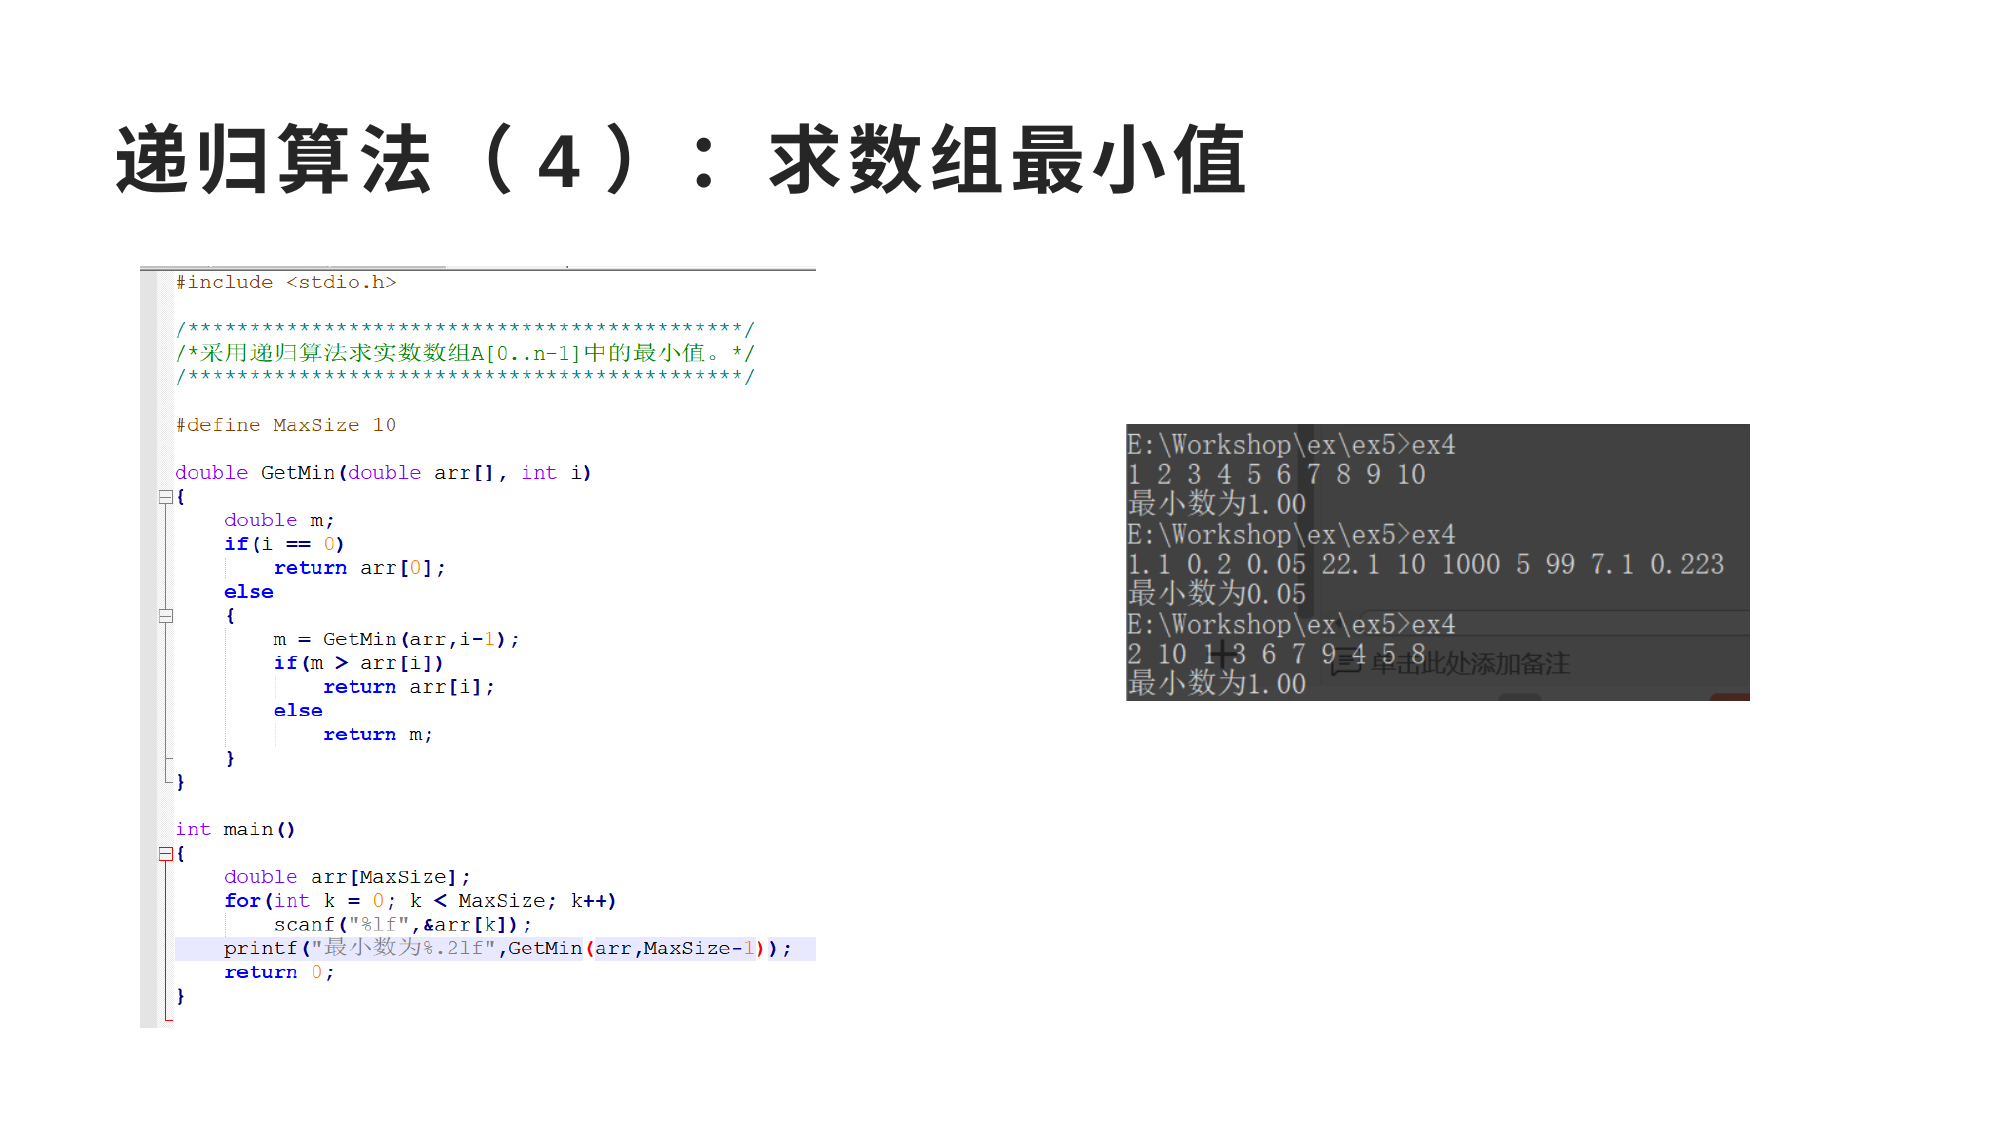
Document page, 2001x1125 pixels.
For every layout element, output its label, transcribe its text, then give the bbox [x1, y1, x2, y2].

picture [1126, 424, 1750, 701]
title 递归算法（4）：求数组最小值 [99, 99, 1900, 216]
picture [140, 266, 816, 1028]
